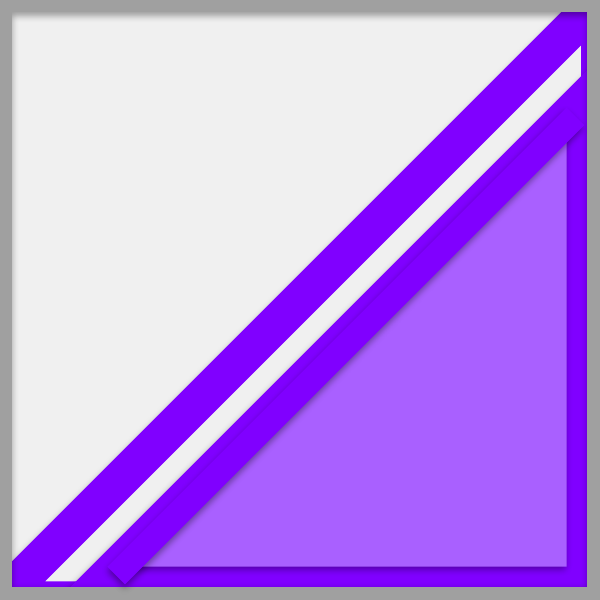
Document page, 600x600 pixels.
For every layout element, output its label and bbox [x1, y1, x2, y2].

text_box [0, 0, 600, 600]
text_box [124, 124, 567, 567]
